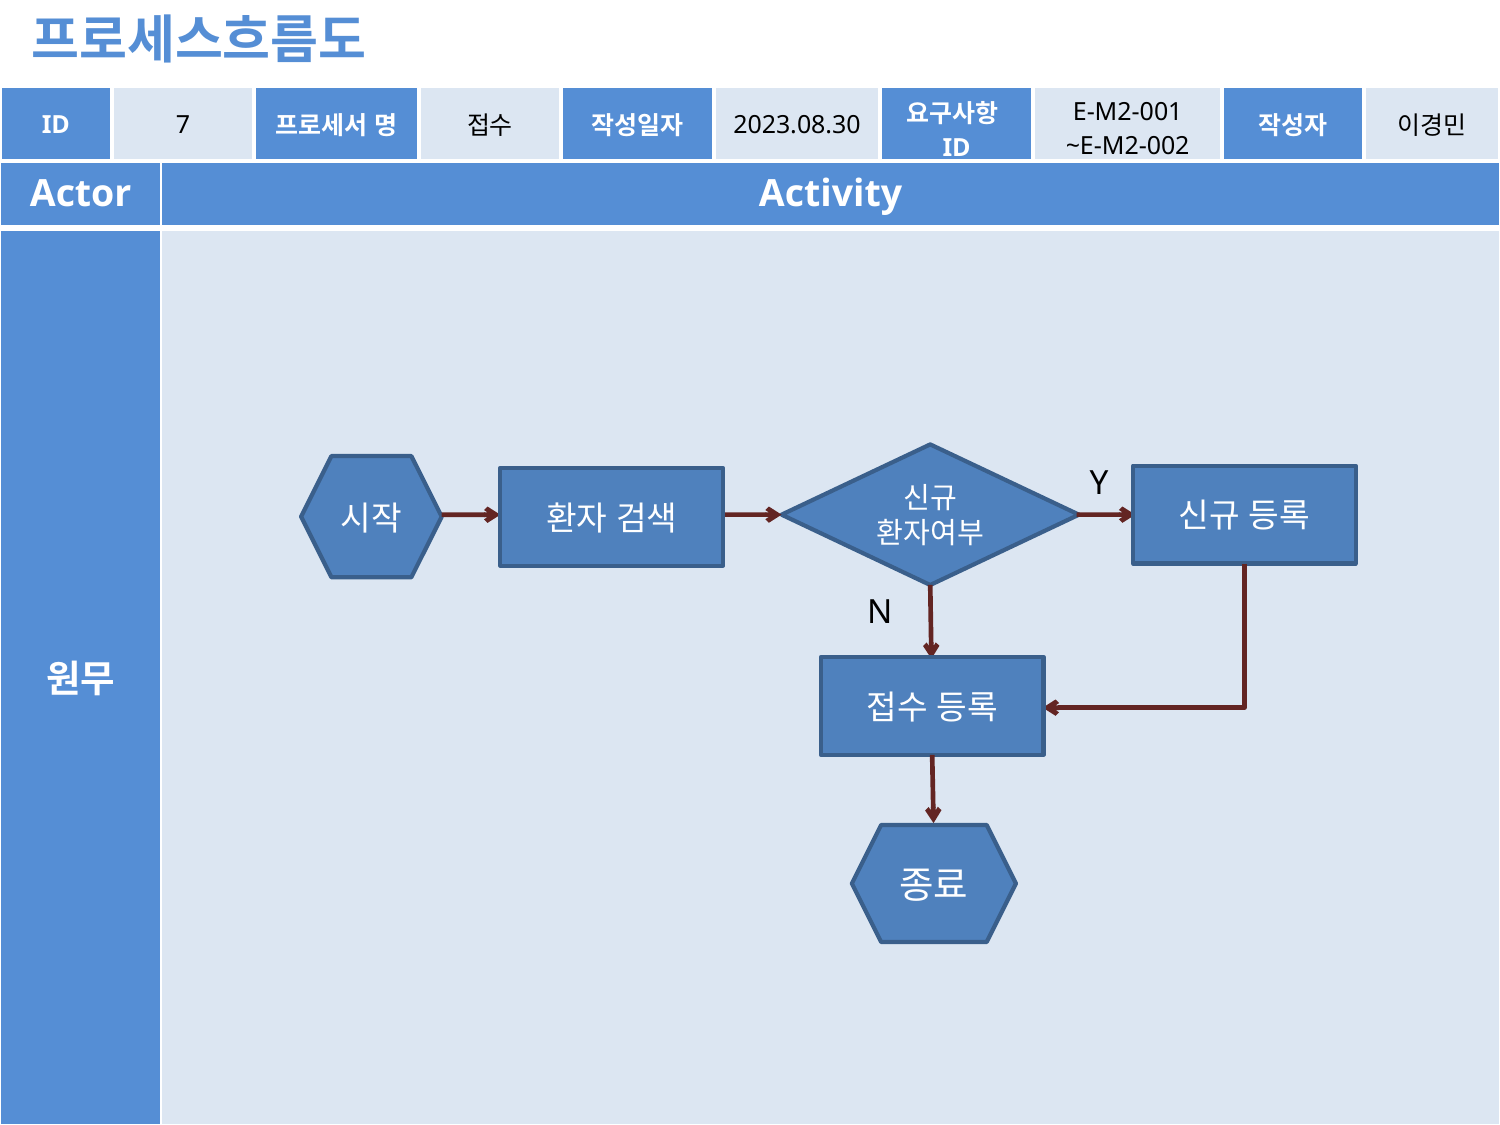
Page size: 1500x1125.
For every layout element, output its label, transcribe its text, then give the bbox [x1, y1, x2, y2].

table_header 작성자 [1224, 88, 1362, 159]
table_header Actor [1, 163, 160, 225]
text_box 신규 환자여부 [780, 442, 1079, 587]
text_box 시작 [299, 453, 442, 580]
text_box Y [1074, 453, 1124, 509]
table_header 요구사항ID [882, 88, 1031, 159]
table_header Activity [162, 163, 1499, 225]
text_box 프로세스흐름도 [17, 0, 382, 77]
table_header E-M2-001 ~E-M2-002 [1035, 88, 1220, 159]
text_box 접수 등록 [819, 655, 1046, 757]
table_cell [162, 231, 1499, 1124]
table_cell 원무 [1, 231, 160, 1124]
text_box 환자 검색 [498, 466, 725, 568]
table_header 작성일자 [563, 88, 712, 159]
table_header ID [2, 88, 110, 159]
text_box 신규 등록 [1131, 464, 1358, 566]
table_header 프로세서 명 [256, 88, 417, 159]
table_header 7 [114, 88, 252, 159]
table_header 2023.08.30 [716, 88, 878, 159]
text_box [1071, 534, 1216, 737]
text_box N [852, 582, 908, 638]
text_box 종료 [849, 822, 1018, 945]
table_header 이경민 [1366, 88, 1498, 159]
table_header 접수 [421, 88, 559, 159]
